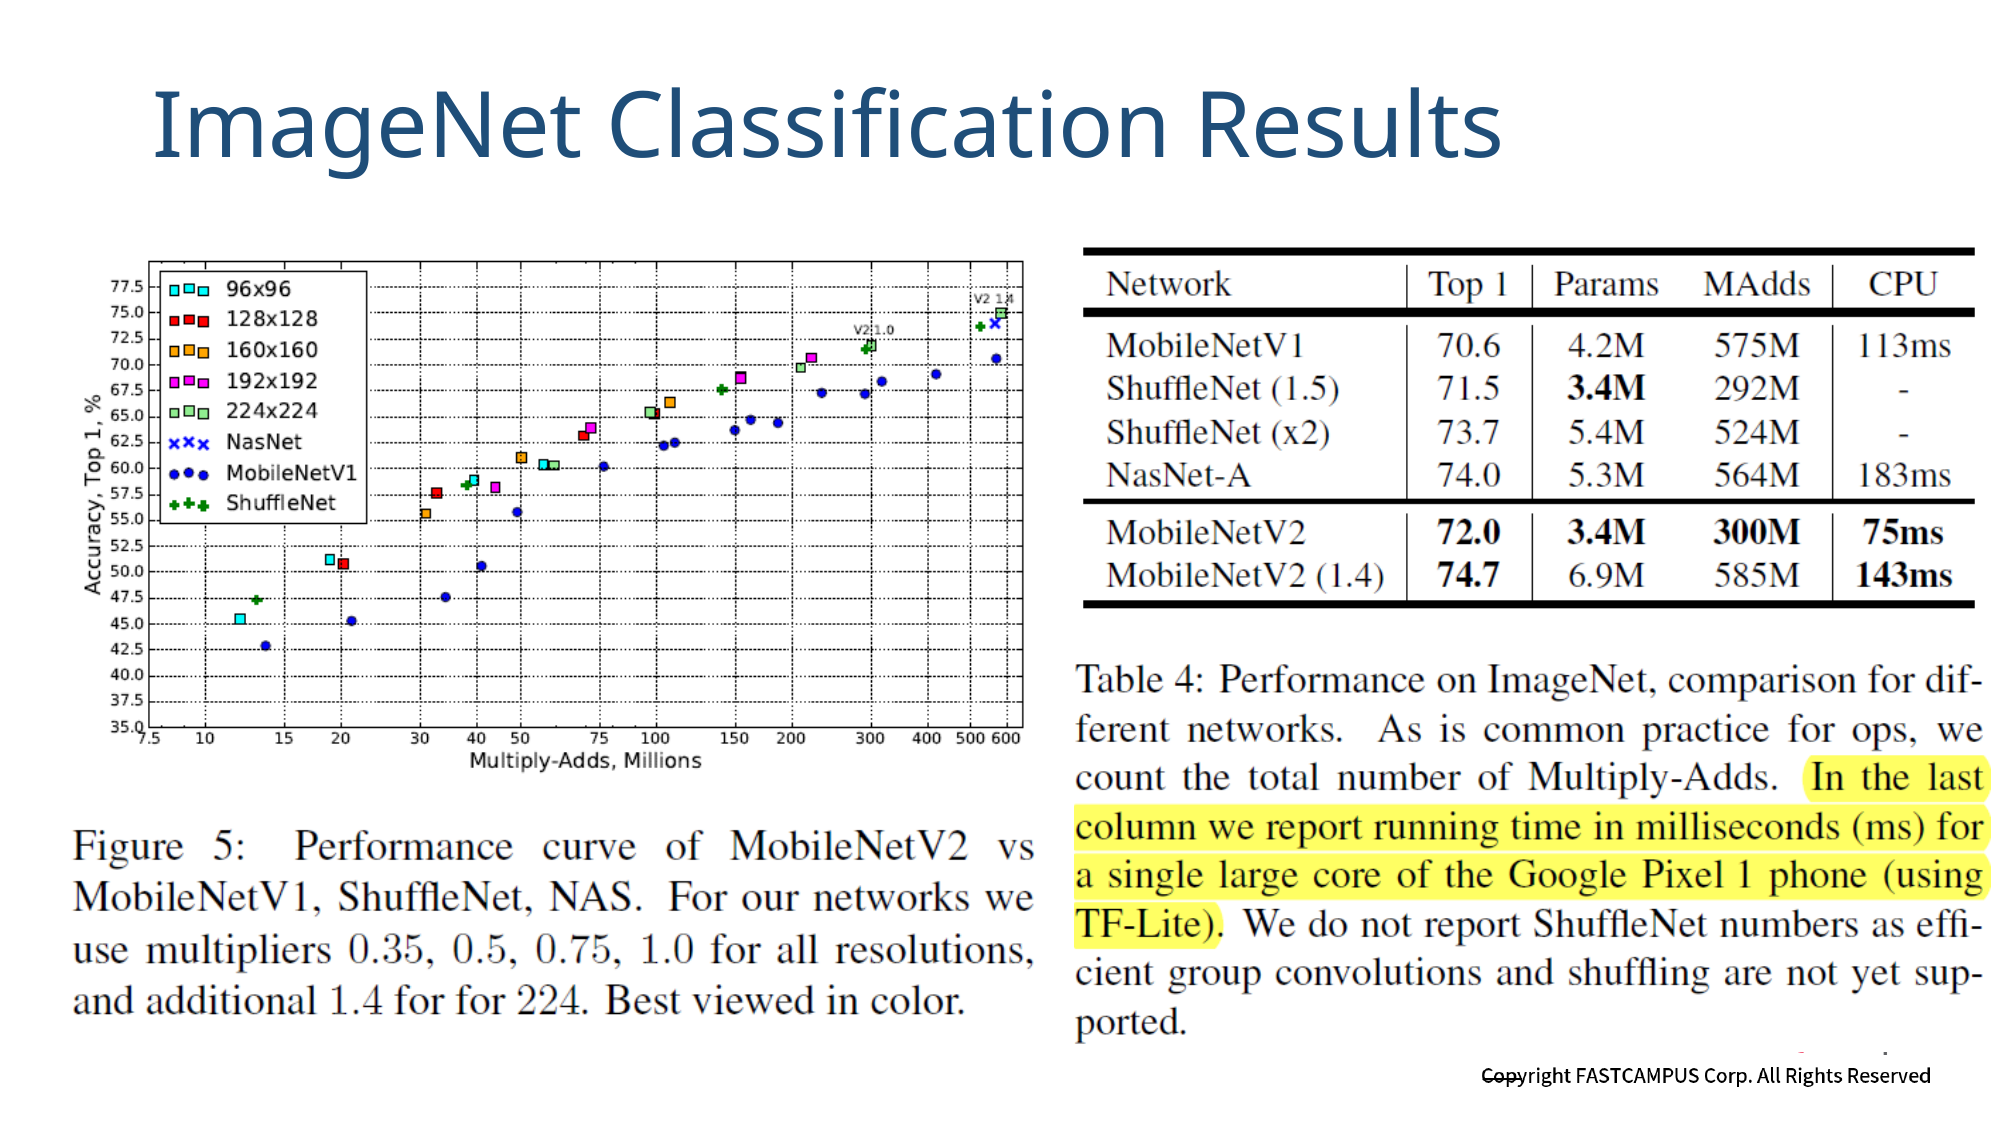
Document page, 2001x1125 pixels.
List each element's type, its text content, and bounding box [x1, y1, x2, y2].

picture [64, 244, 1052, 1030]
picture [1074, 237, 2000, 1125]
title ImageNet Classification Results [137, 33, 1863, 222]
